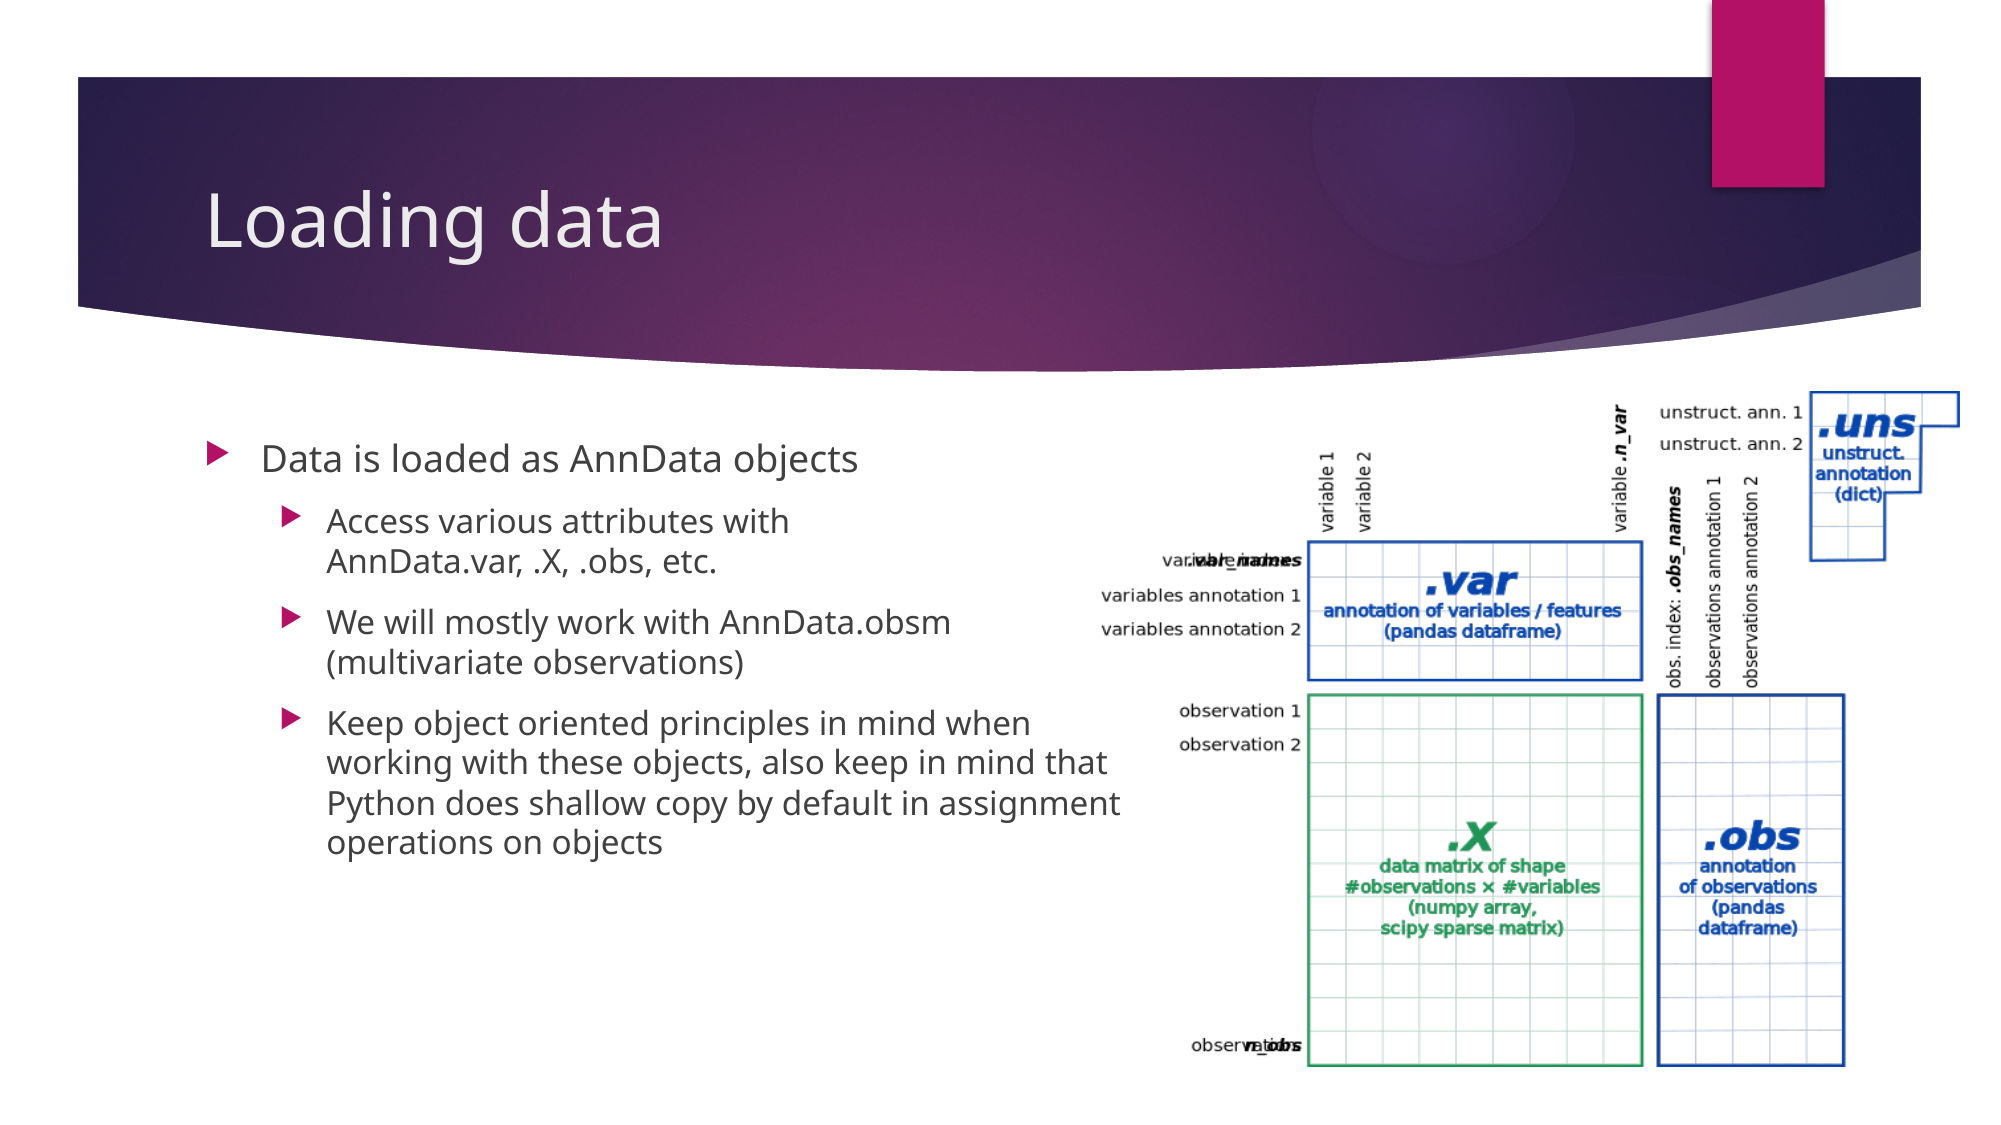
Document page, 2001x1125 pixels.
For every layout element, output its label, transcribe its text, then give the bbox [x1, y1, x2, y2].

picture [1045, 390, 1961, 1067]
list Data is loaded as AnnData objects Access various attributes with AnnData.var, .X, .obs, etc. We will mostly work with AnnData.obsm (multivariate observations) Keep object oriented principles in mind when working with these objects, also keep in mind that Python does shallow copy by default in assignment operations on objects [189, 427, 1039, 988]
title Loading data [189, 159, 1627, 276]
